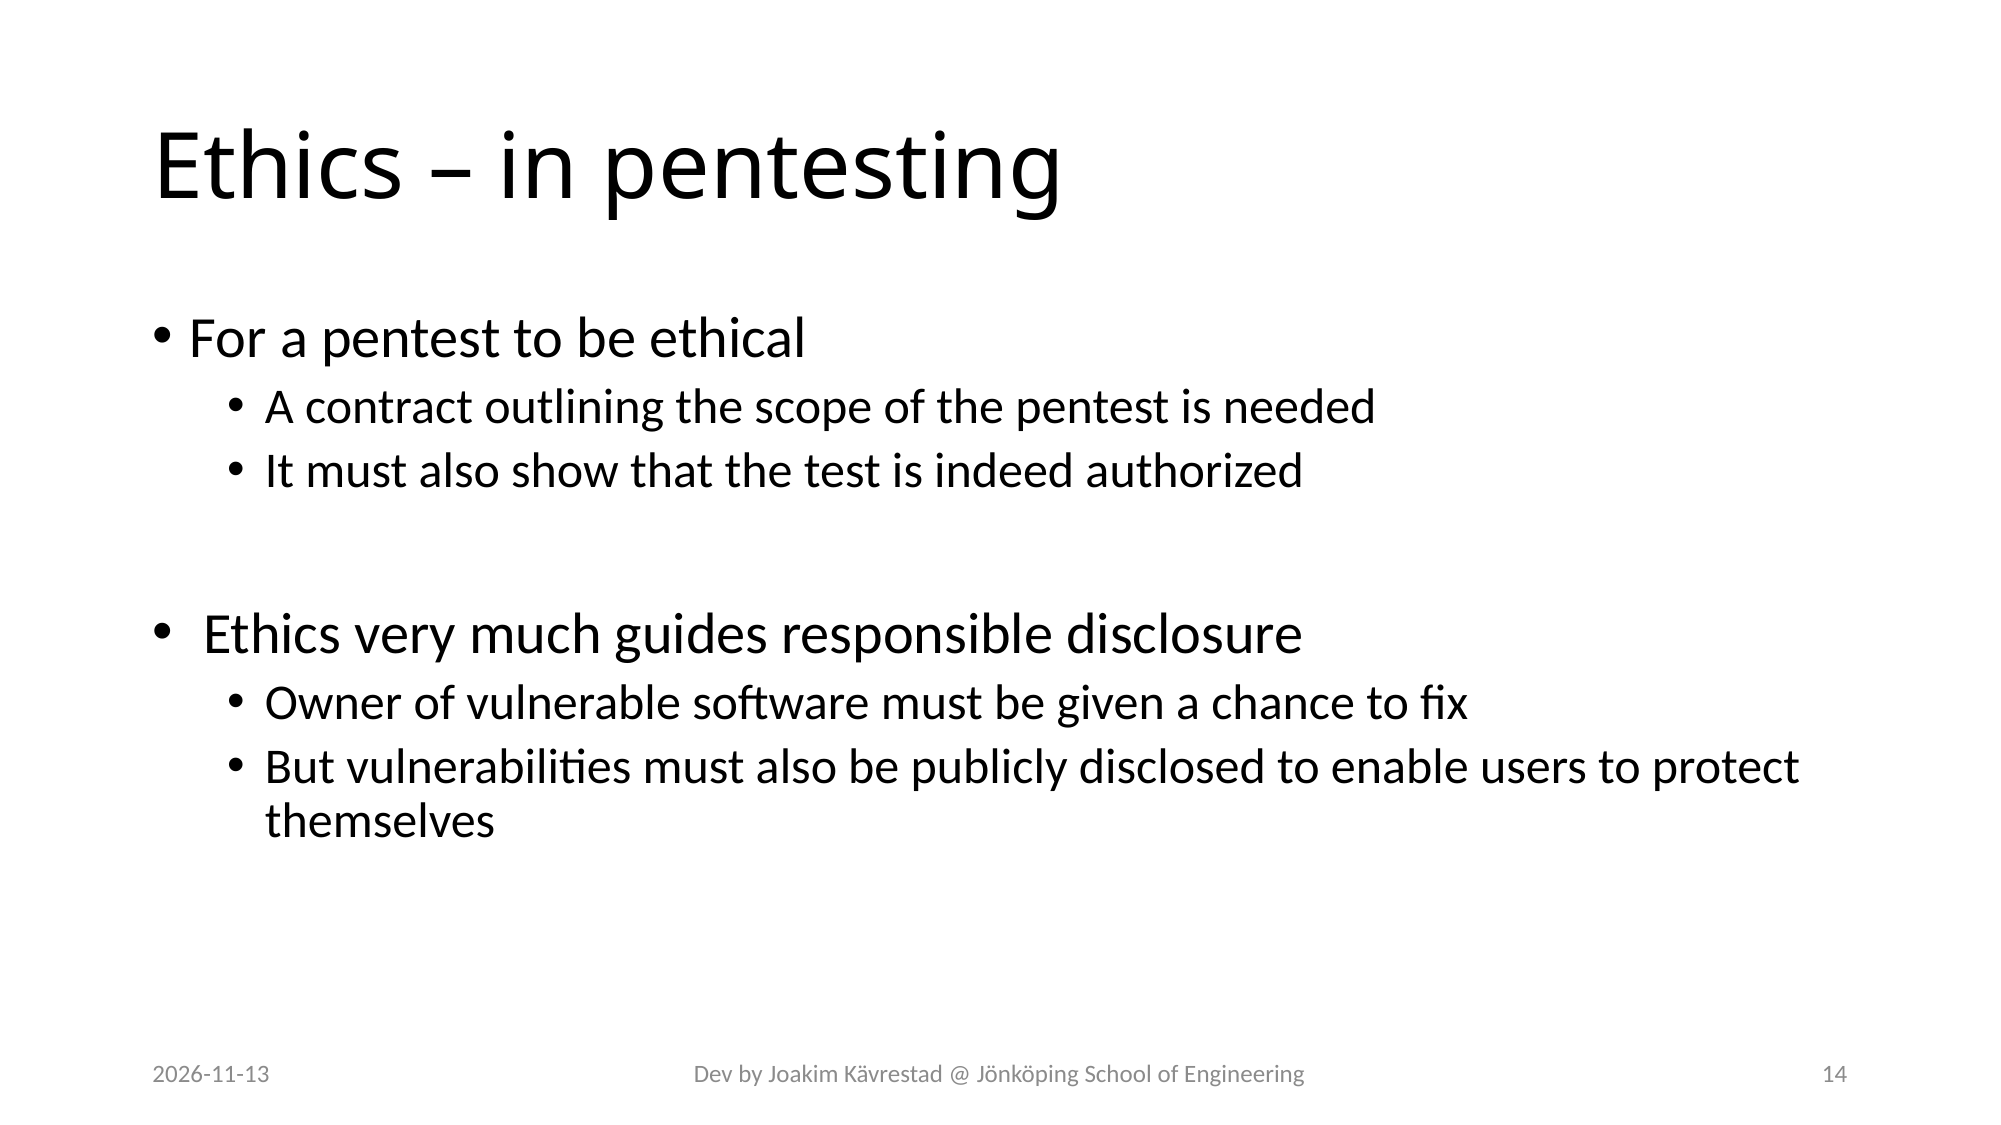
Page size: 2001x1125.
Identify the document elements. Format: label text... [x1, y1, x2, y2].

footer Dev by Joakim Kävrestad @ Jönköping School of Engineering [662, 1042, 1338, 1103]
title Ethics – in pentesting [137, 59, 1863, 278]
list For a pentest to be ethical A contract outlining the scope of the pentest is needed It must also show that the test is indeed authorized Ethics very much guides responsible disclosure Owner of vulnerable software must be given a chance to fix But vulnerabilities must also be publicly disclosed to enable users to protect themselves [137, 299, 1863, 1014]
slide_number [137, 1042, 588, 1103]
slide_number 14 [1412, 1042, 1863, 1103]
